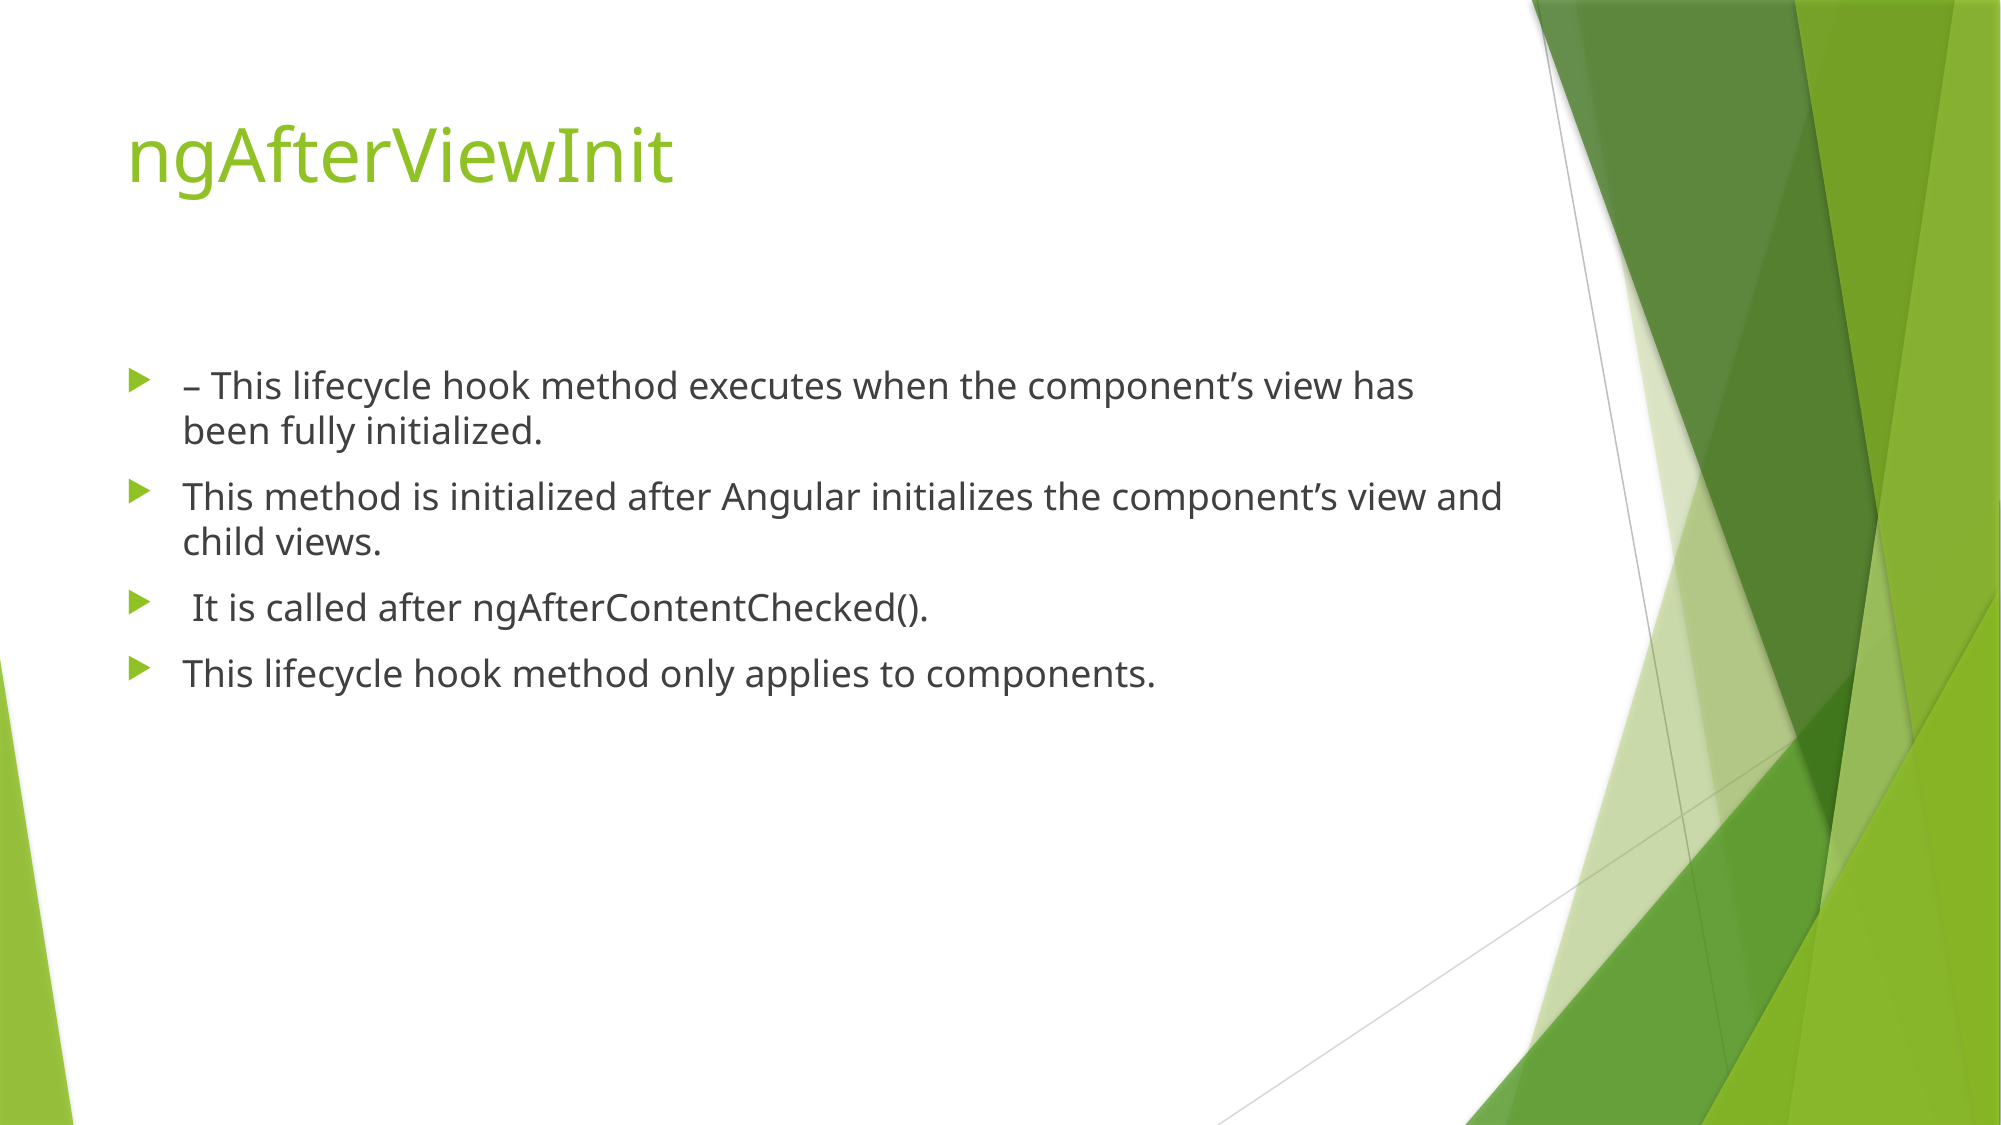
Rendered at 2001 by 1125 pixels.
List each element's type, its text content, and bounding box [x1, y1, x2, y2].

list – This lifecycle hook method executes when the component’s view has been fully initialized. This method is initialized after Angular initializes the component’s view and child views. It is called after ngAfterContentChecked(). This lifecycle hook method only applies to components. [111, 354, 1522, 992]
title ngAfterViewInit [111, 99, 1522, 317]
